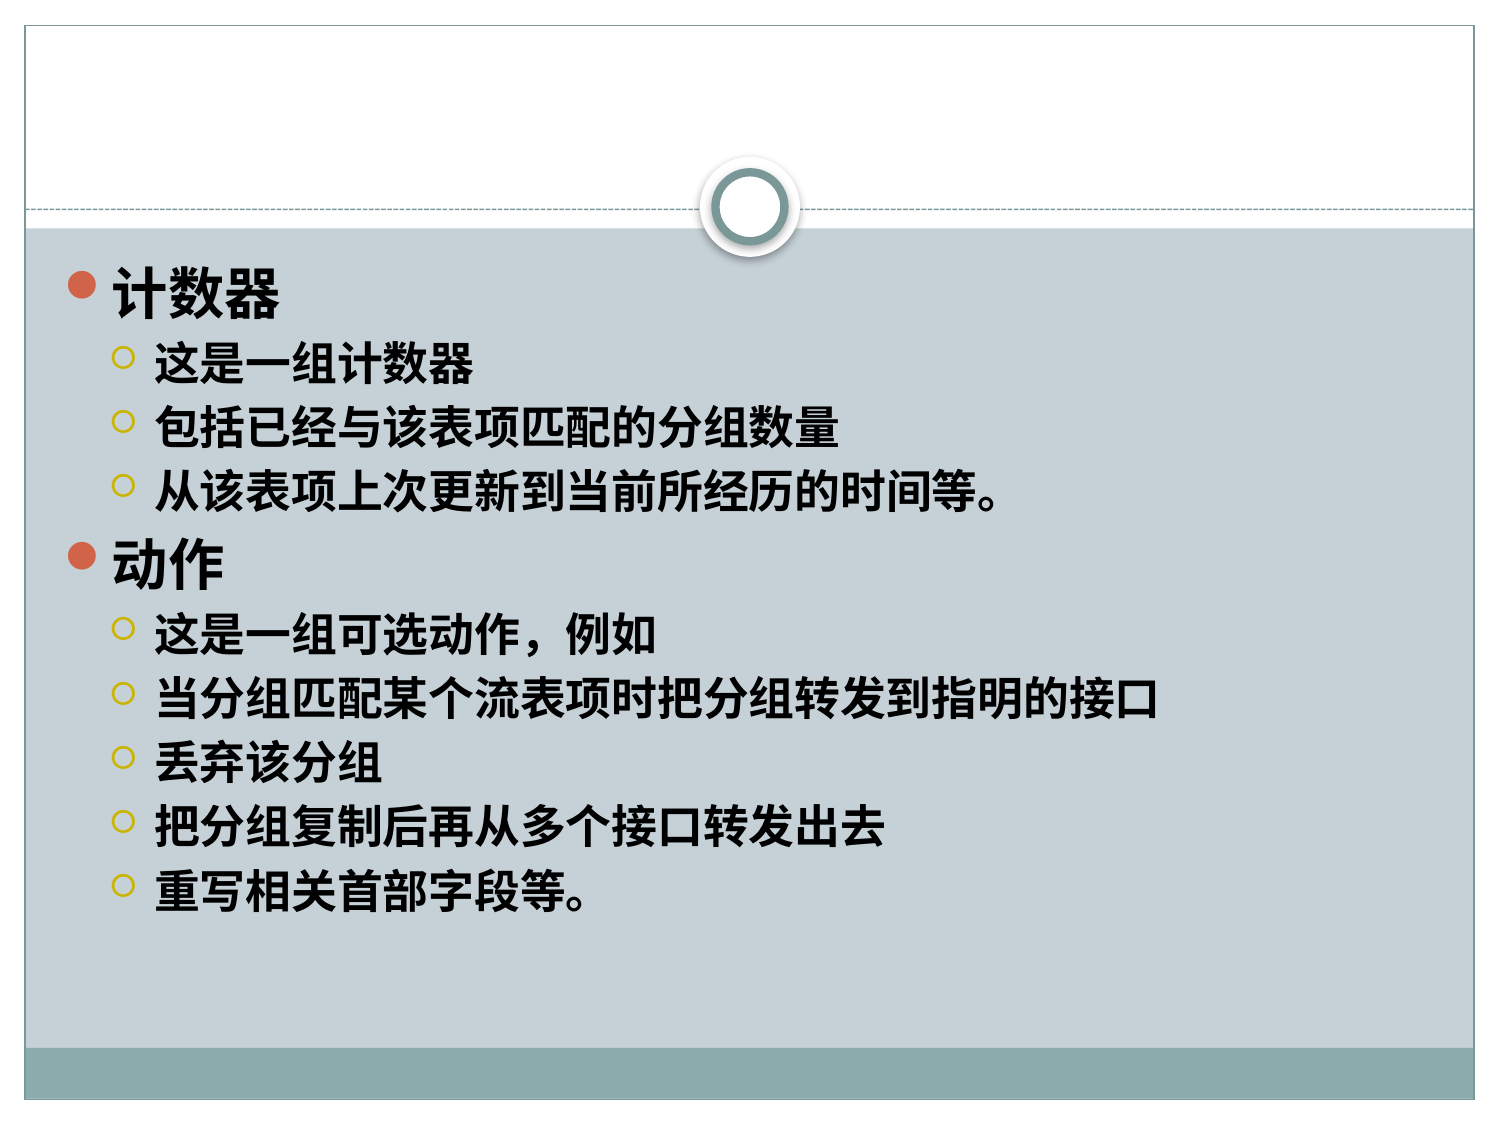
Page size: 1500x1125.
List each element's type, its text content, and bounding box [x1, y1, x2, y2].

list 计数器 这是一组计数器 包括已经与该表项匹配的分组数量 从该表项上次更新到当前所经历的时间等。 动作 这是一组可选动作，例如 当分组匹配某个流表项时把分组转发到指明的接口 丢弃该分组 把分组复制后再从多个接口转发出去 重写相关首部字段等。 [49, 250, 1445, 1001]
